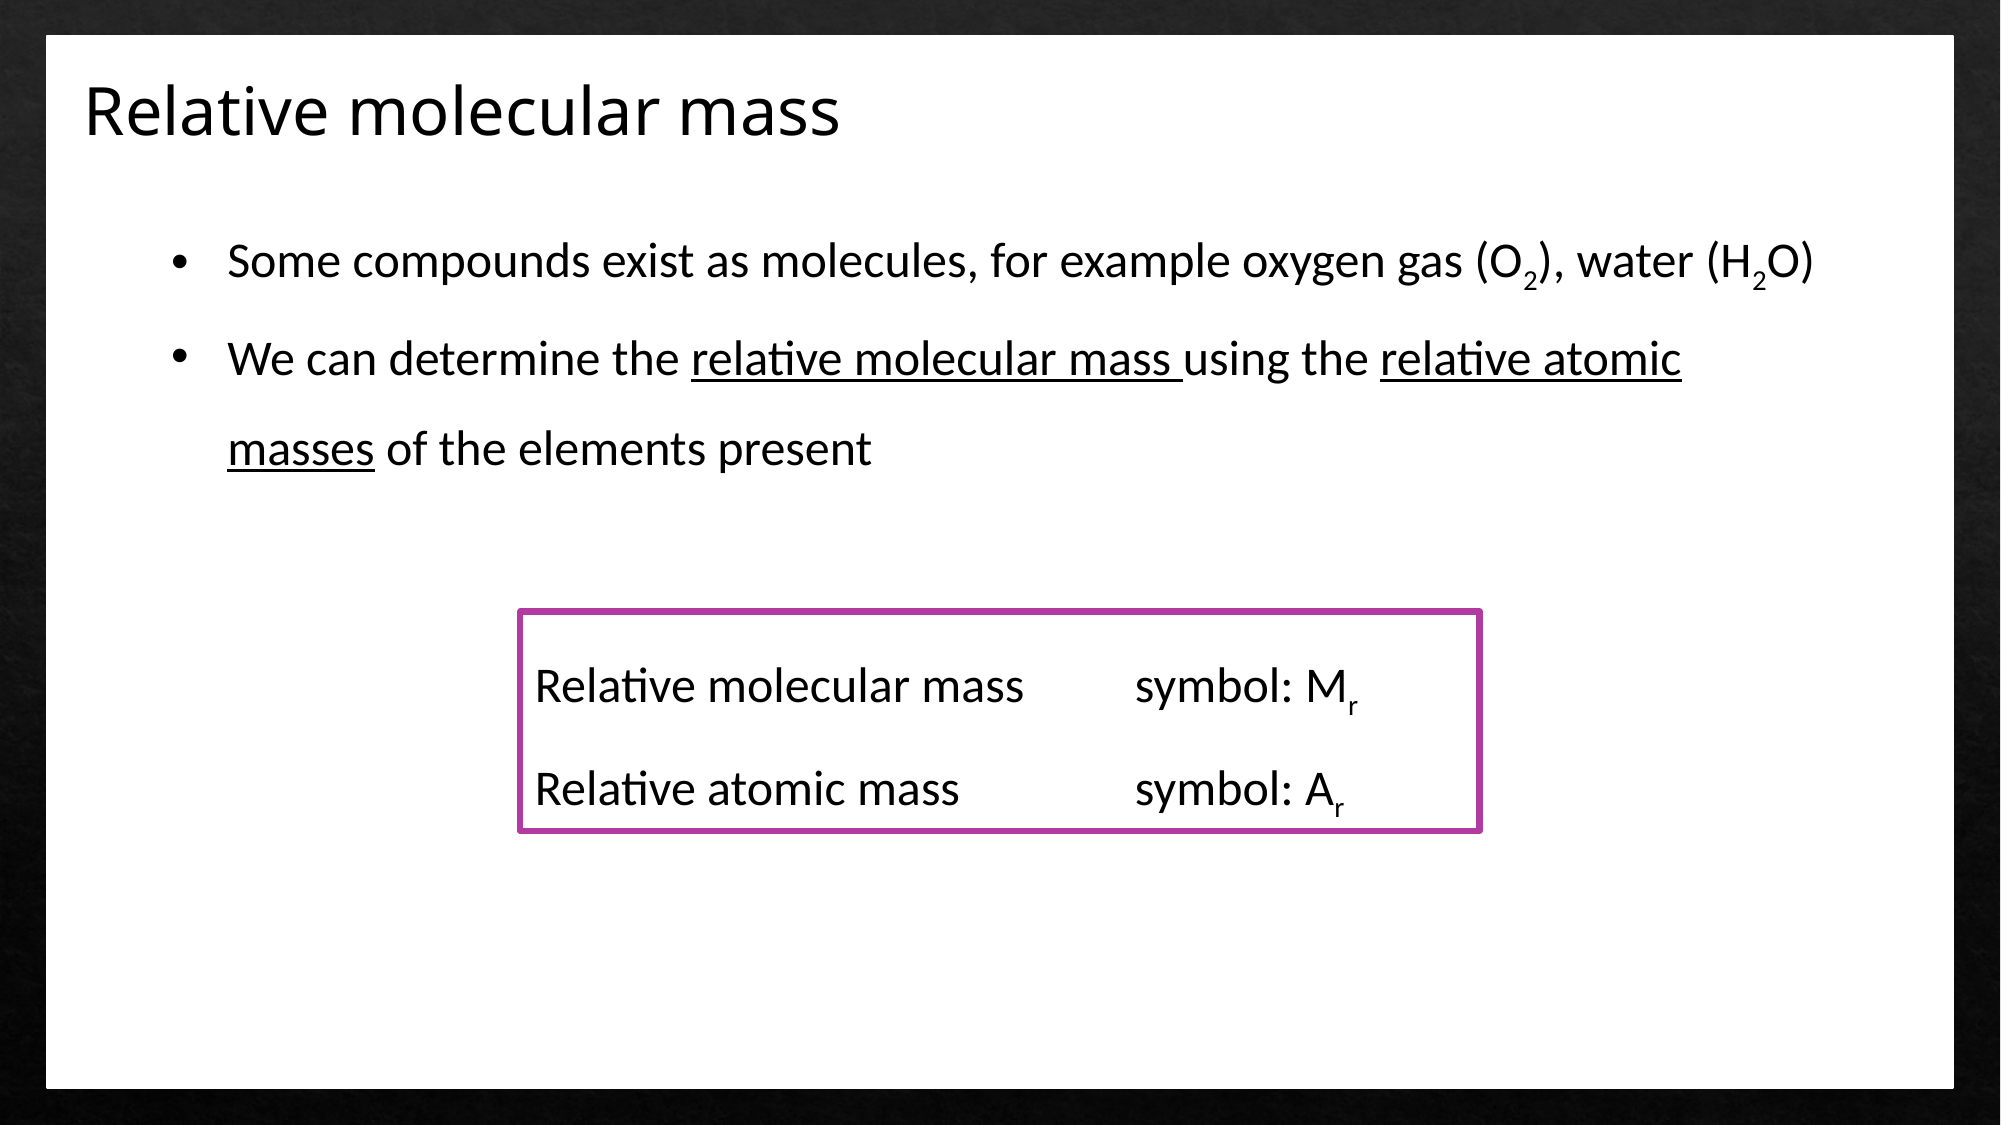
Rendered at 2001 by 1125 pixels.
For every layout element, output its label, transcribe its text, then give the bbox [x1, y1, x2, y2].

text_box [46, 35, 1954, 1089]
text_box Some compounds exist as molecules, for example oxygen gas (O2), water (H2O) We can determine the relative molecular mass using the relative atomic masses of the elements present [156, 185, 1832, 484]
text_box Relative molecular mass symbol: Mr Relative atomic mass symbol: Ar [519, 610, 1481, 832]
text_box Relative molecular mass [68, 60, 1291, 156]
